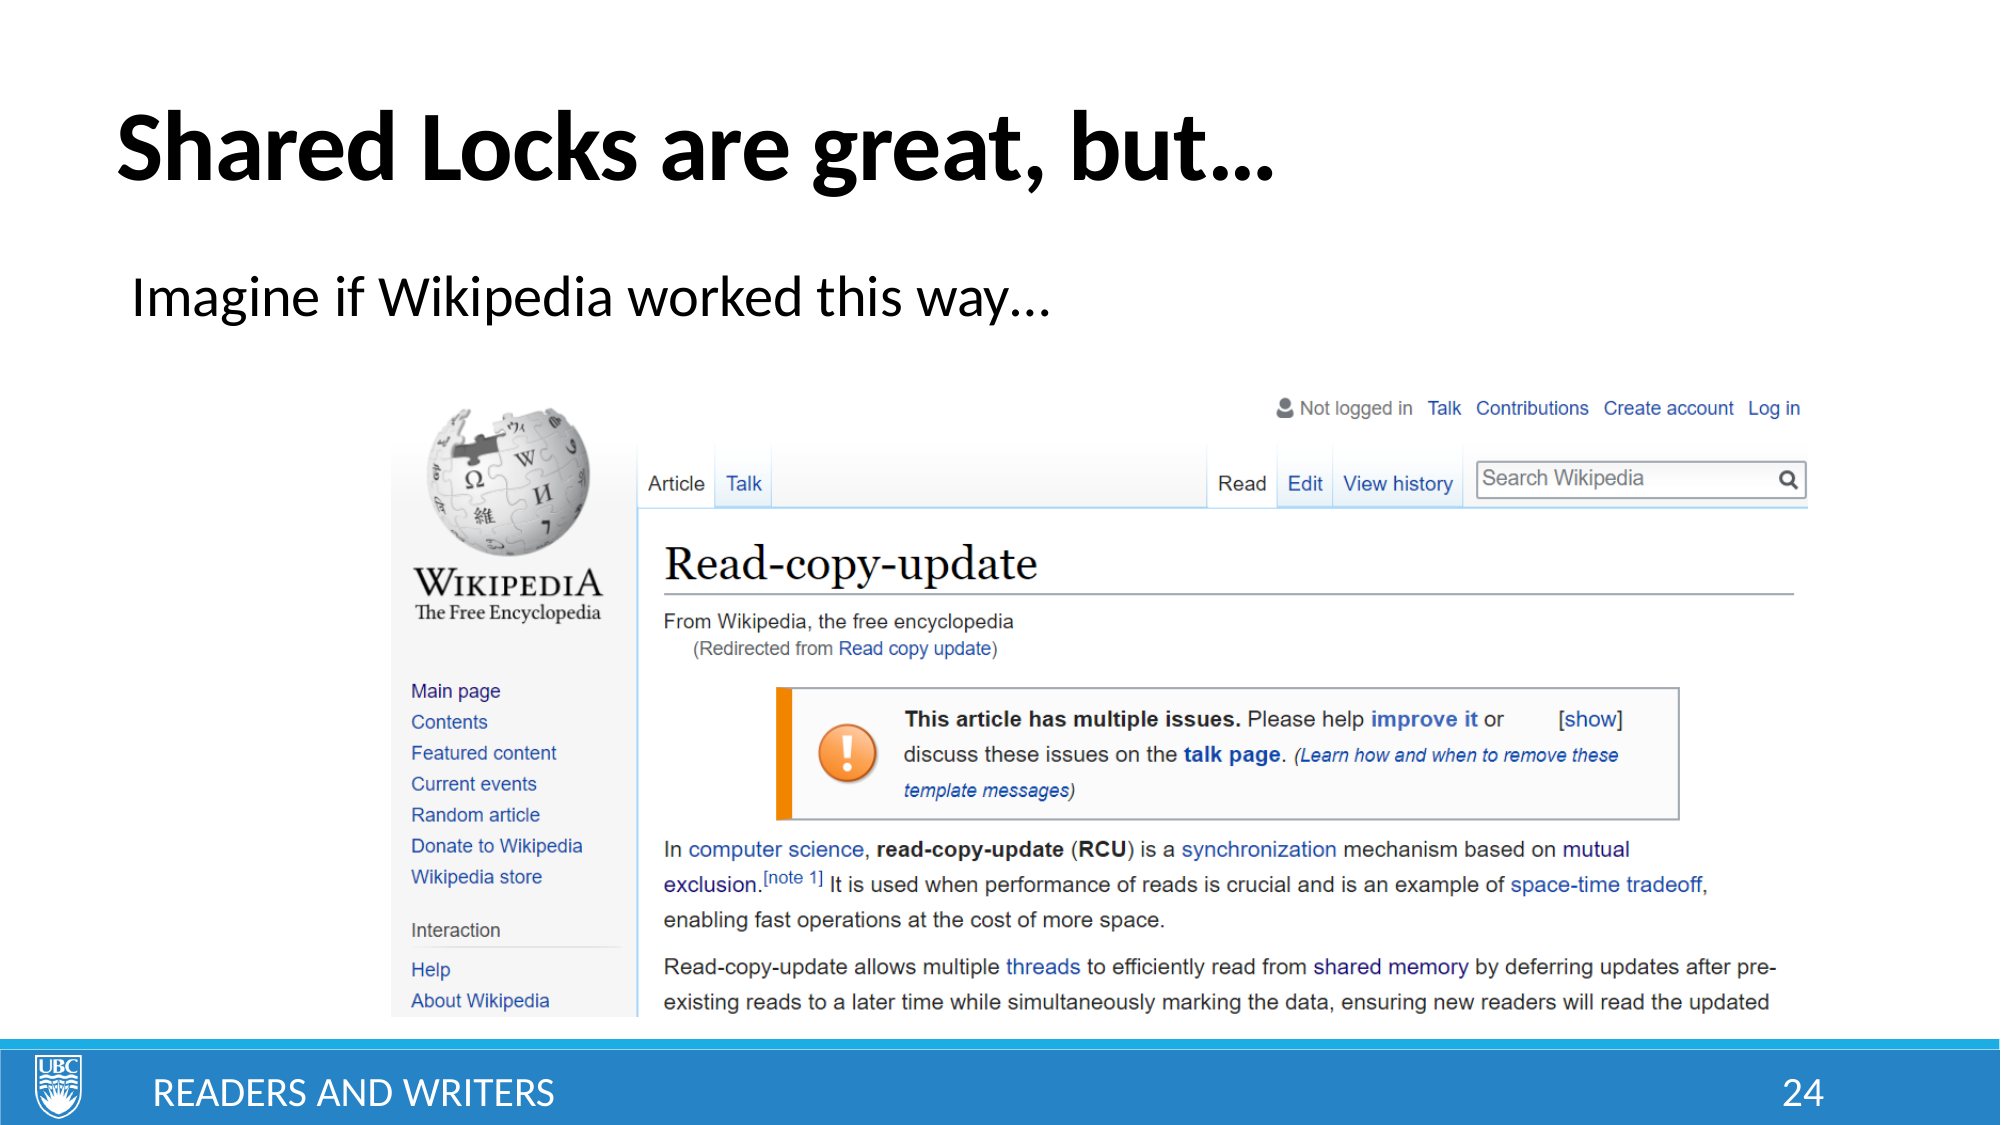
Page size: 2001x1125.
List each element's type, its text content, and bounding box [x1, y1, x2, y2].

title Shared Locks are great, but… [101, 81, 1752, 209]
list Imagine if Wikipedia worked this way… [131, 250, 1782, 337]
picture [35, 1055, 82, 1119]
picture [391, 385, 1808, 1017]
footer Readers and Writers [137, 1059, 1396, 1120]
slide_number 24 [1624, 1059, 1840, 1120]
